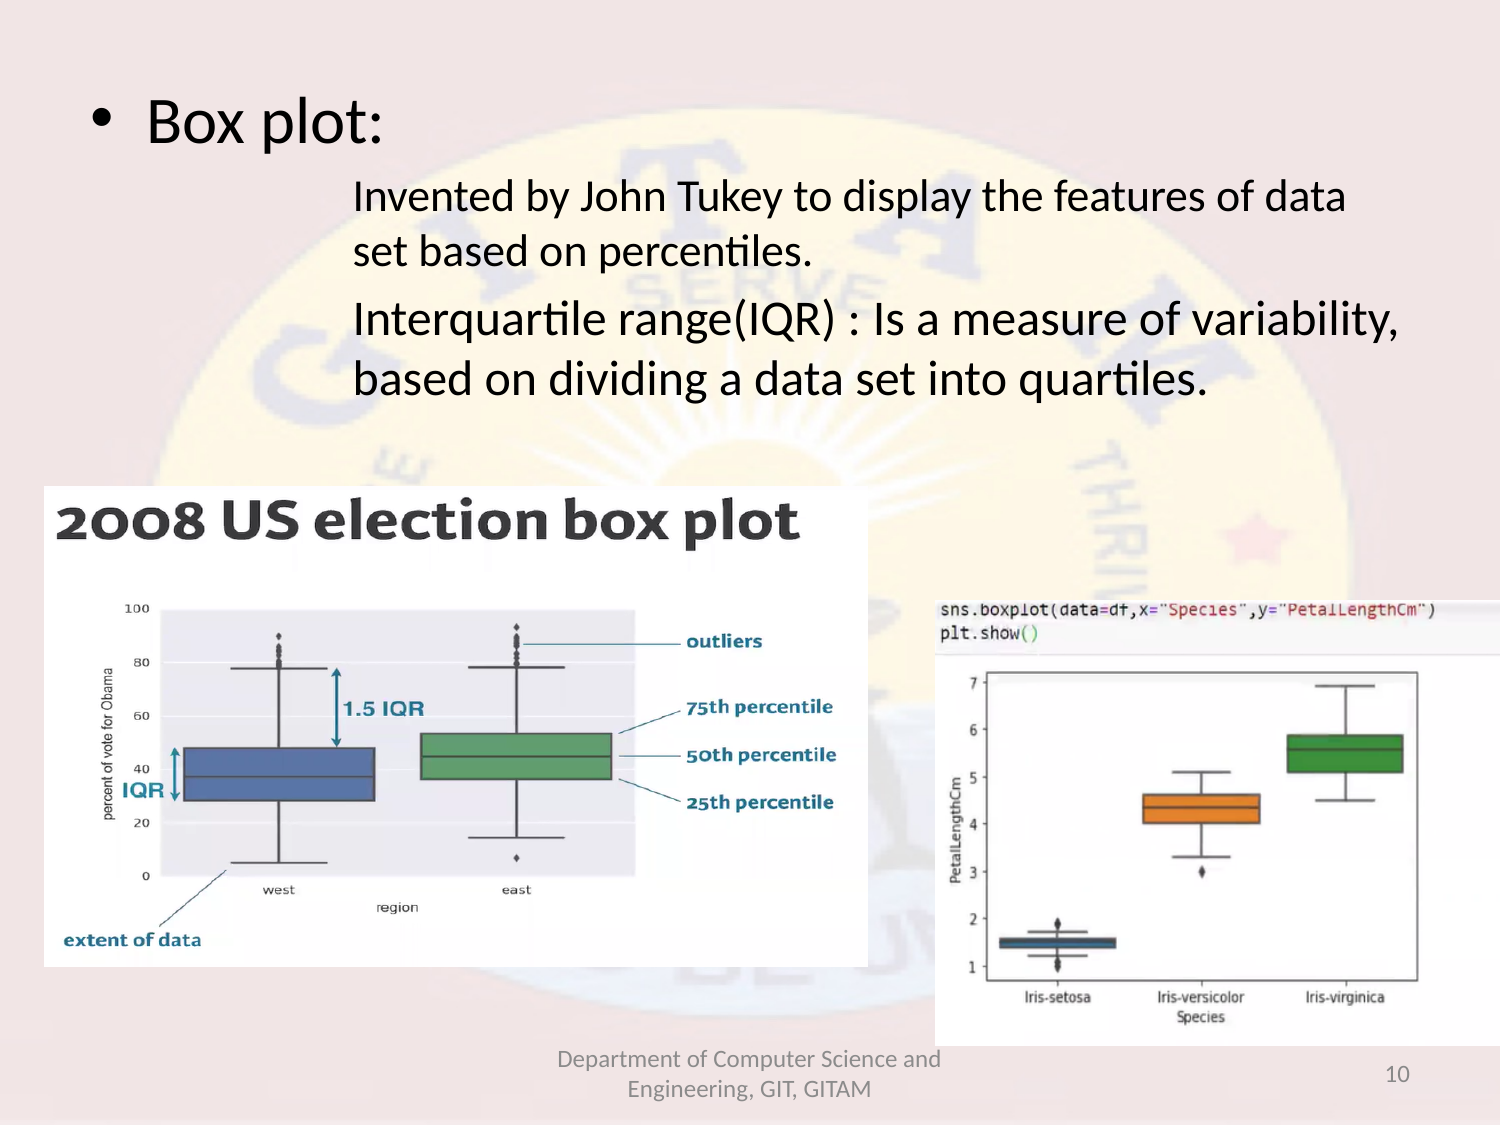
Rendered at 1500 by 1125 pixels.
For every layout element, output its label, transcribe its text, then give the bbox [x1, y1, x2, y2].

footer Department of Computer Science and Engineering, GIT, GITAM [512, 1042, 988, 1103]
slide_number 10 [1074, 1054, 1425, 1103]
picture [0, 0, 1500, 1125]
list Box plot: Invented by John Tukey to display the features of data set based on percentiles. Interquartile range(IQR) : Is a measure of variability, based on dividing a data set into quartiles. [74, 68, 1426, 1006]
